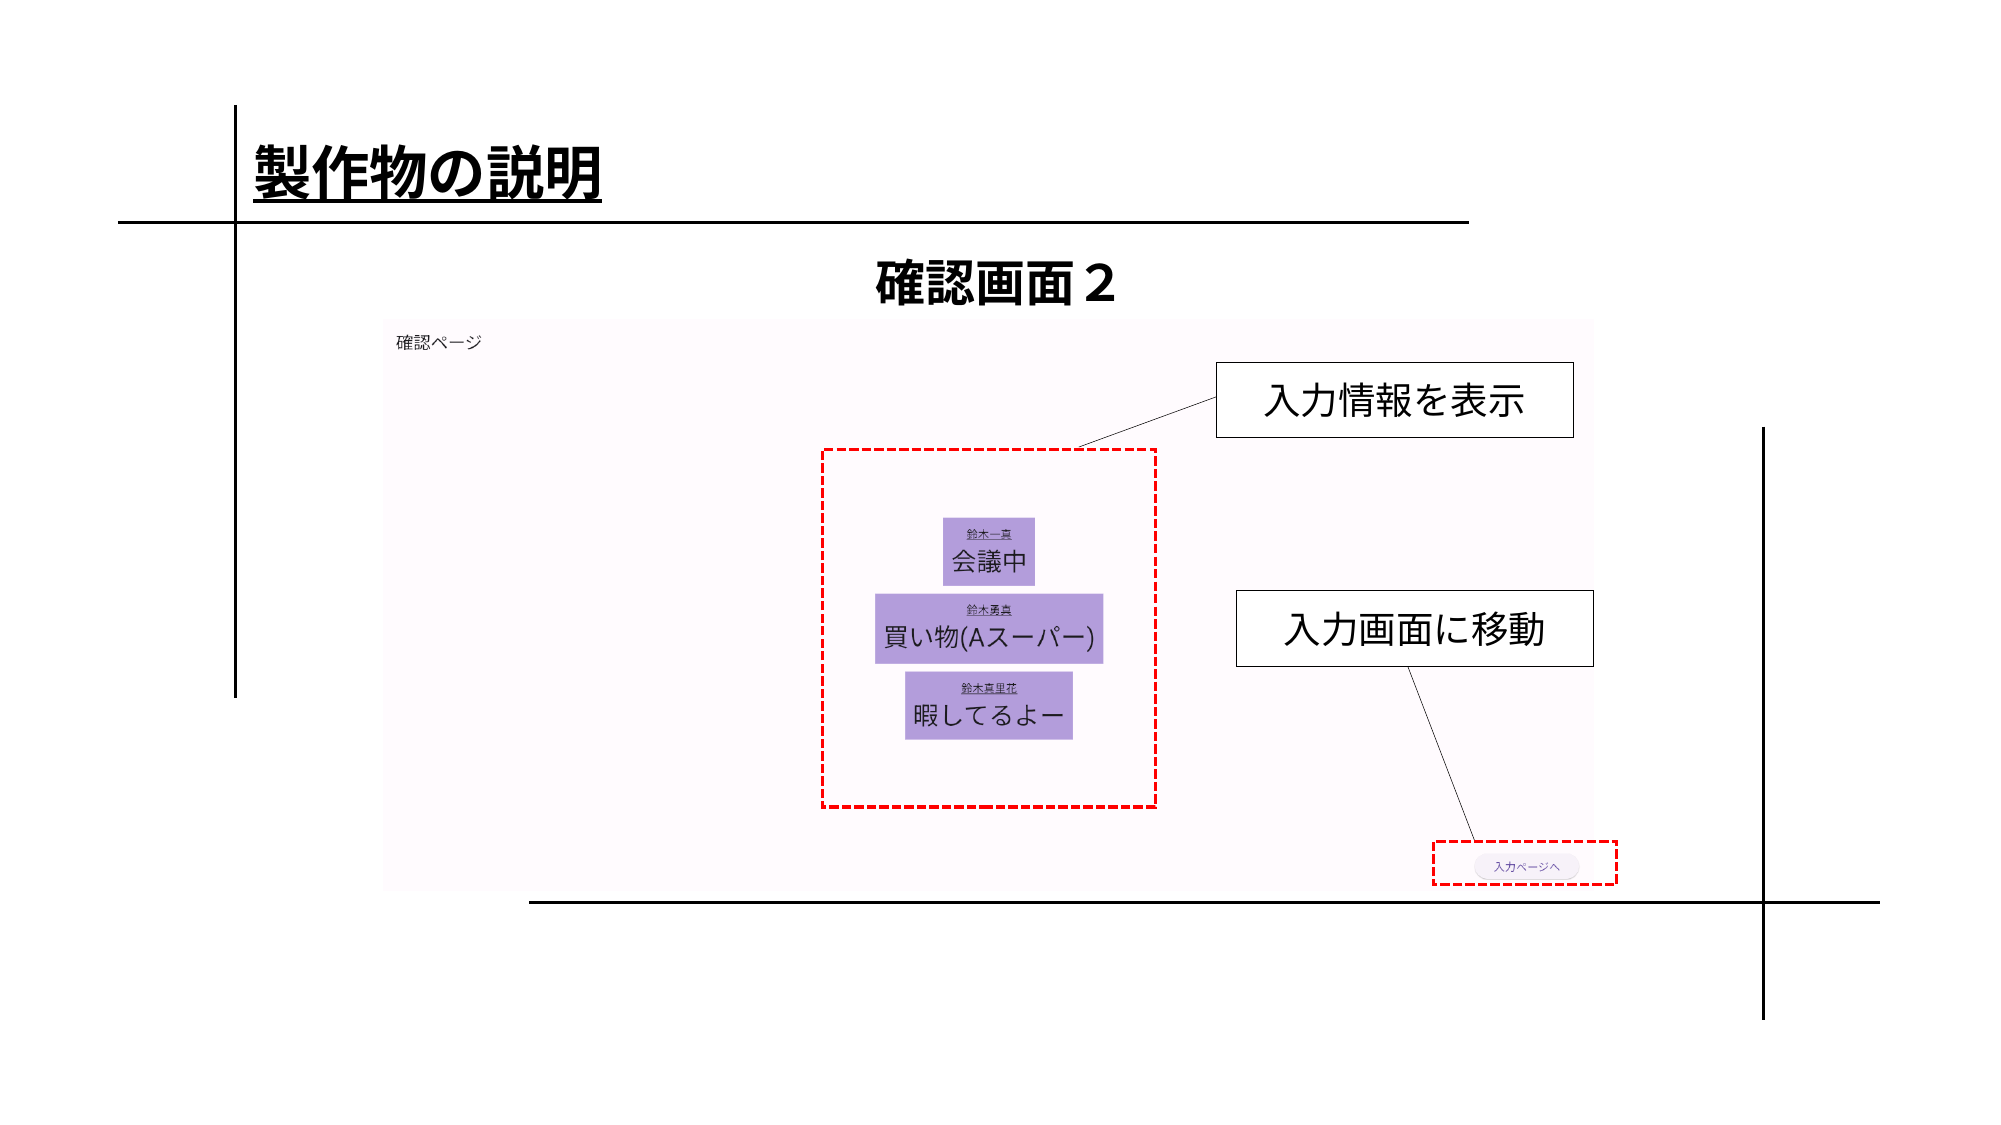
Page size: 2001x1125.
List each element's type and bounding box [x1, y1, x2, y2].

text_box [117, 104, 1883, 1021]
text_box [383, 243, 1595, 892]
